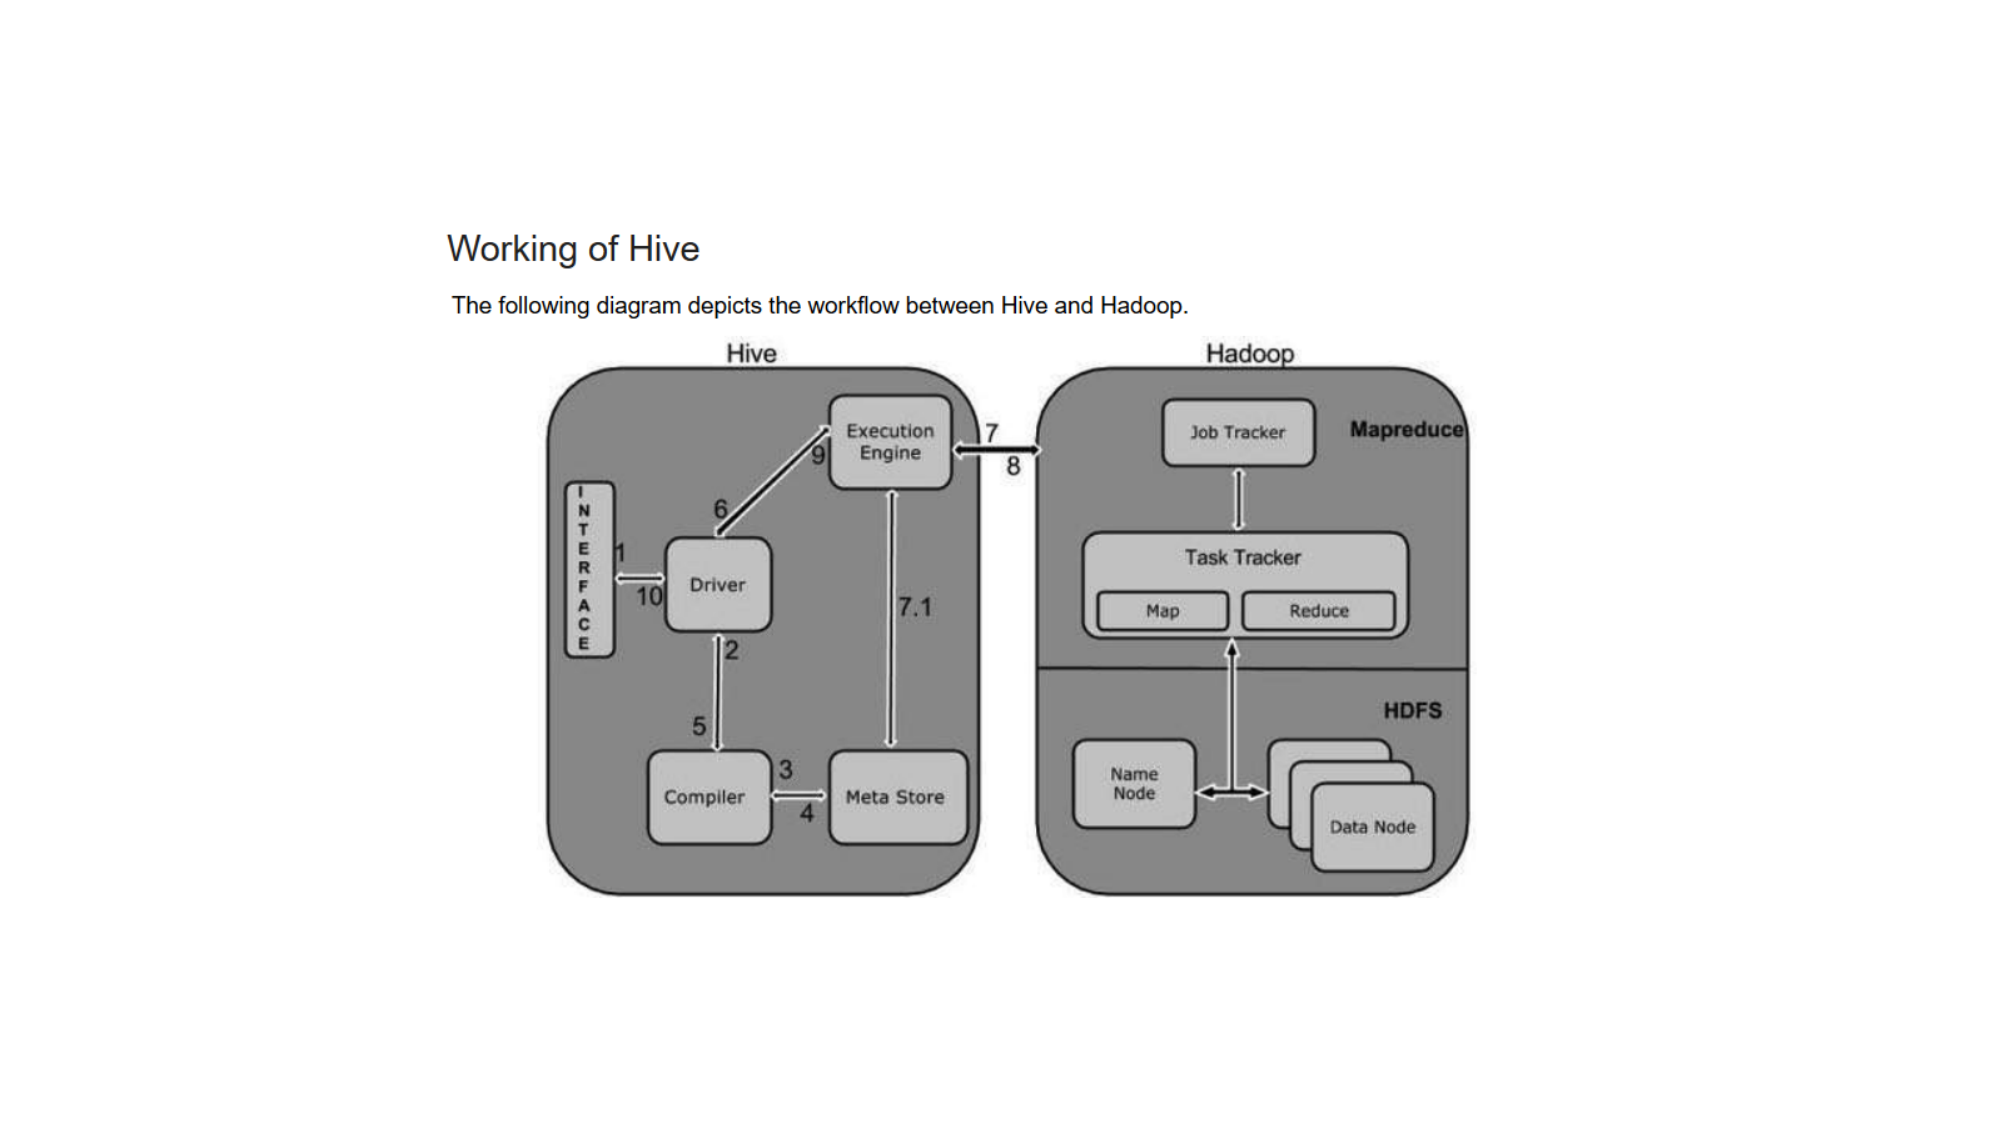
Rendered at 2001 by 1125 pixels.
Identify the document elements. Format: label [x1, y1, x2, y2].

picture [433, 206, 1567, 918]
